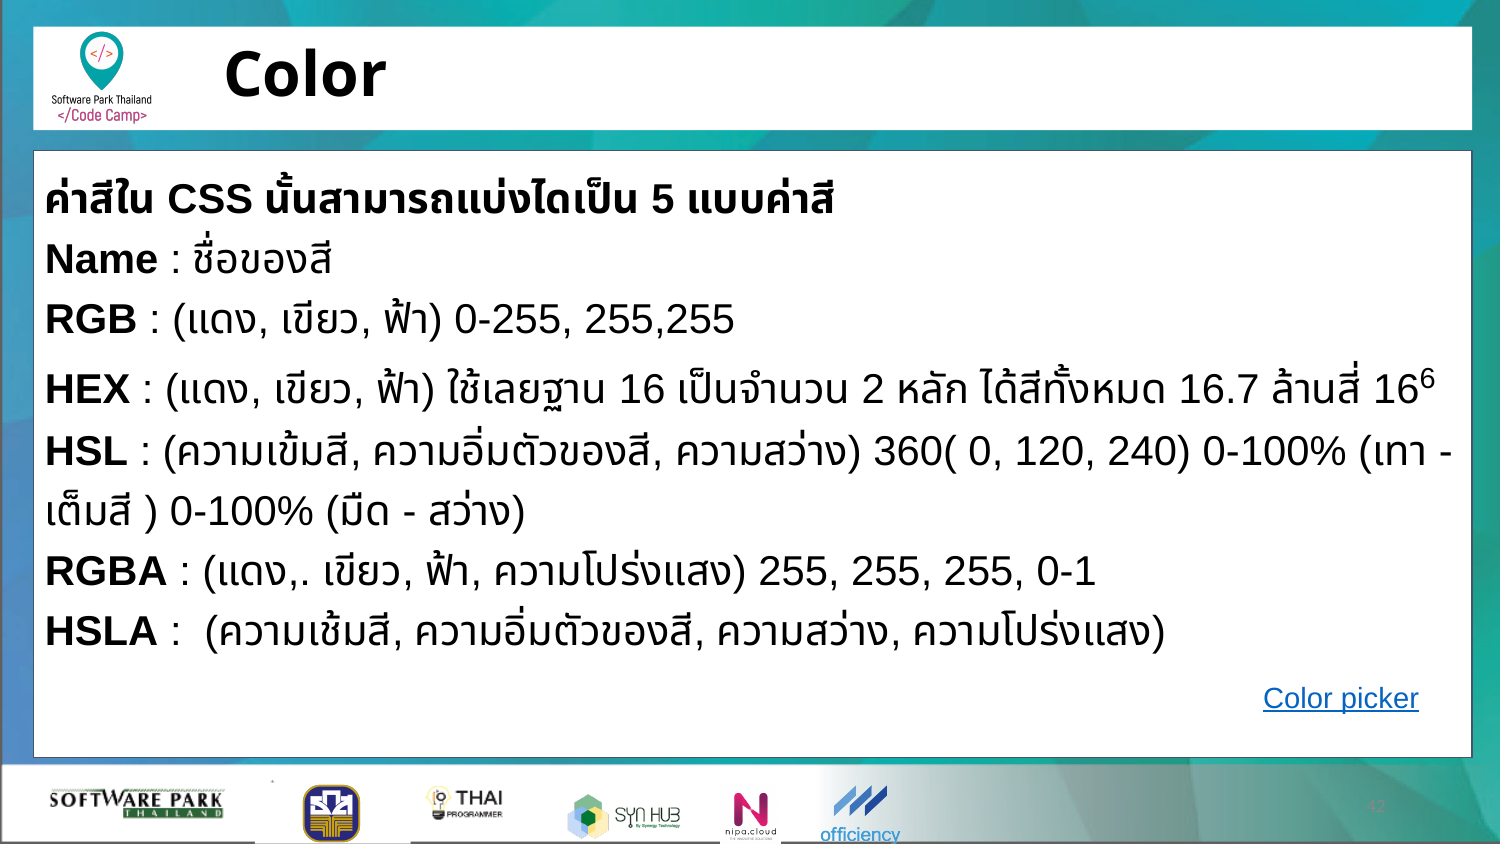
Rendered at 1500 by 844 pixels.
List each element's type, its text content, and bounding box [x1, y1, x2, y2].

slide_number ‹#› [1059, 782, 1397, 827]
text_box Color picker [1248, 664, 1464, 751]
list ค่าสีใน CSS นั้นสามารถแบ่งไดเป็น 5 แบบค่าสี Name : ชื่อของสี RGB : (แดง, เขียว, ฟ้า) 0-255, 255,255 HEX : (แดง, เขียว, ฟ้า) ใช้เลยฐาน 16 เป็นจำนวน 2 หลัก ได้สีทั้งหมด 16.7 ล้านสี่ 166 HSL : (ความเข้มสี, ความอิ่มตัวของสี, ความสว่าง) 360( 0, 120, 240) 0-100% (เทา - เต็มสี ) 0-100% (มืด - สว่าง) RGBA : (แดง,. เขียว, ฟ้า, ความโปร่งแสง) 255, 255, 255, 0-1 HSLA : (ความเช้มสี, ความอิ่มตัวของสี, ความสว่าง, ความโปร่งแสง) [33, 150, 1473, 777]
picture [0, 0, 1500, 844]
title Color [212, 18, 1447, 134]
